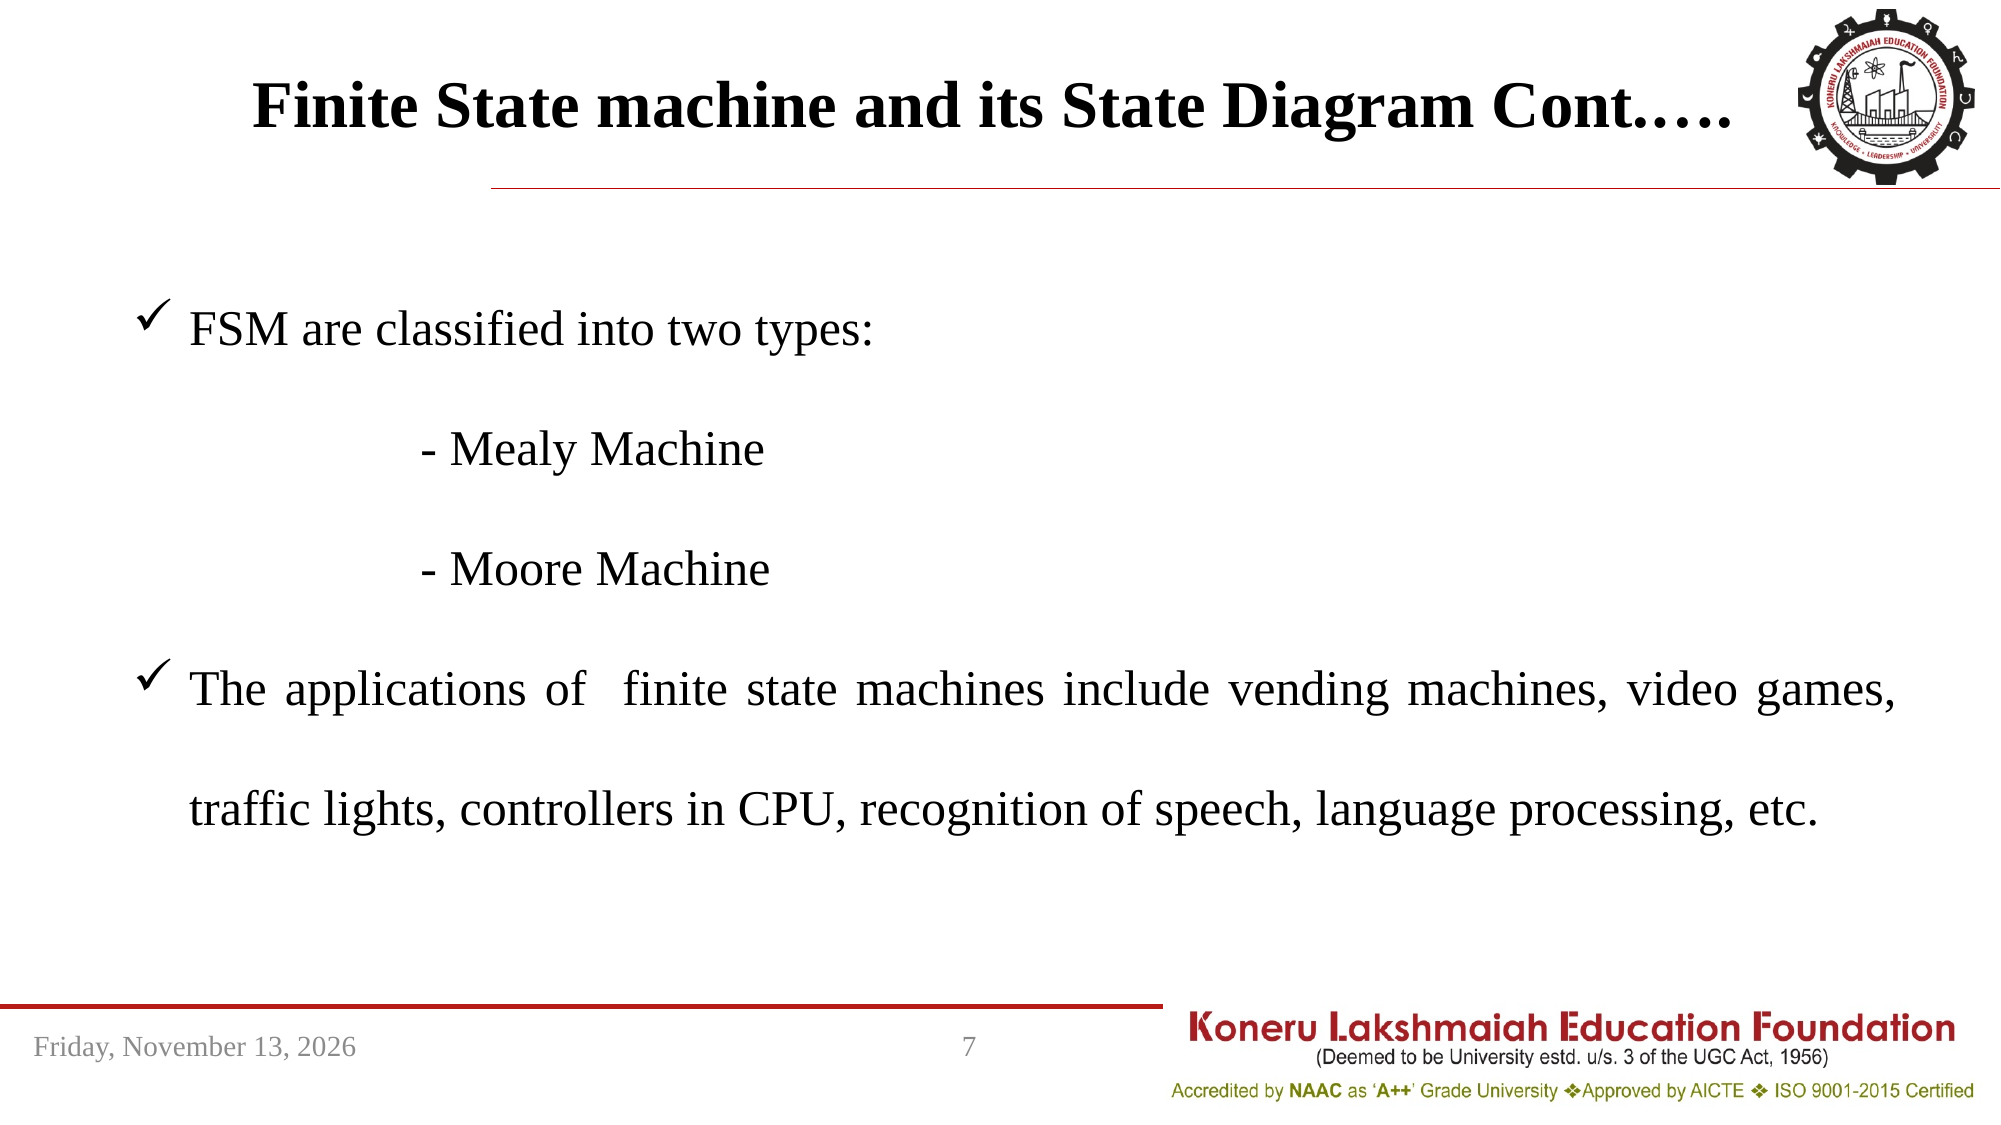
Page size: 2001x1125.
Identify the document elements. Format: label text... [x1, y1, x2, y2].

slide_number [18, 1014, 469, 1075]
picture [1798, 9, 1975, 185]
text_box FSM are classified into two types: - Mealy Machine - Moore Machine The applications of finite state machines include vending machines, video games, traffic lights, controllers in CPU, recognition of speech, language processing, etc. [118, 227, 1914, 843]
text_box Finite State machine and its State Diagram Cont.…. [237, 53, 1763, 148]
slide_number 7 [744, 1014, 1162, 1075]
picture [1162, 1003, 1996, 1107]
